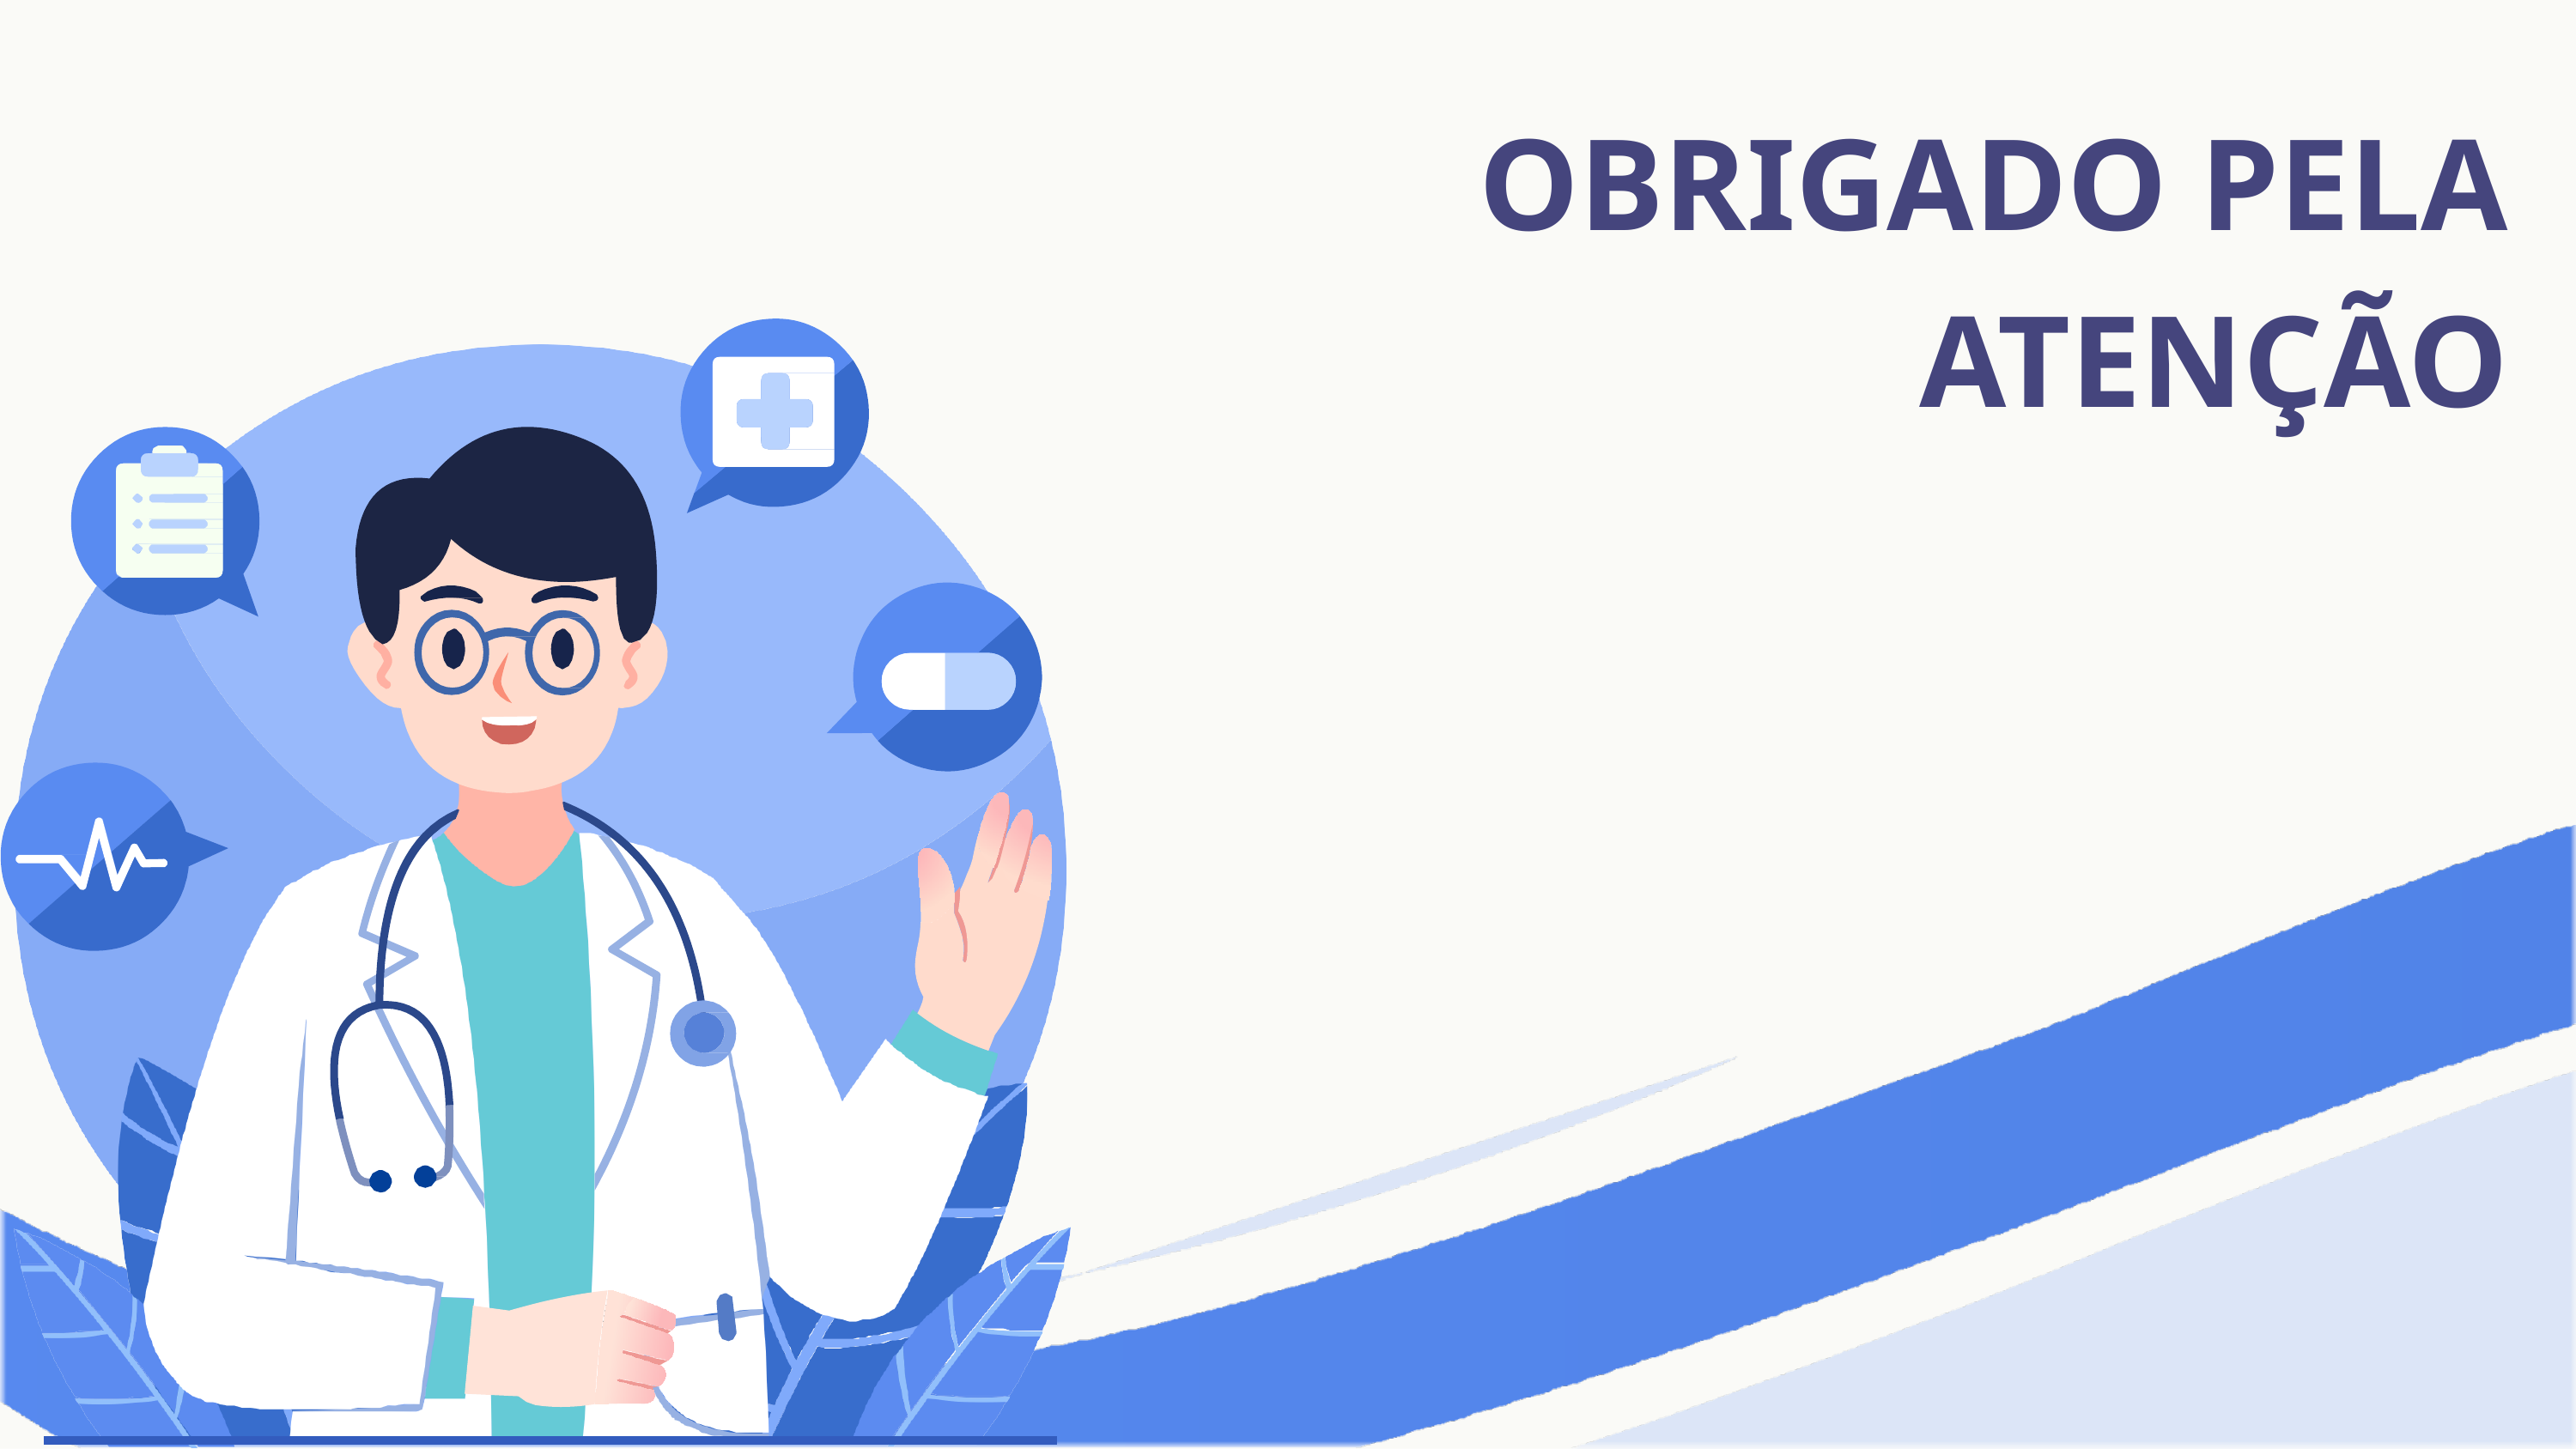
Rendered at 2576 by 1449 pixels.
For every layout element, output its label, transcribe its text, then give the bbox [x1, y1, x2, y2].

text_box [0, 318, 2576, 1449]
title OBRIGADO PELA ATENÇÃO [1370, 76, 2510, 315]
